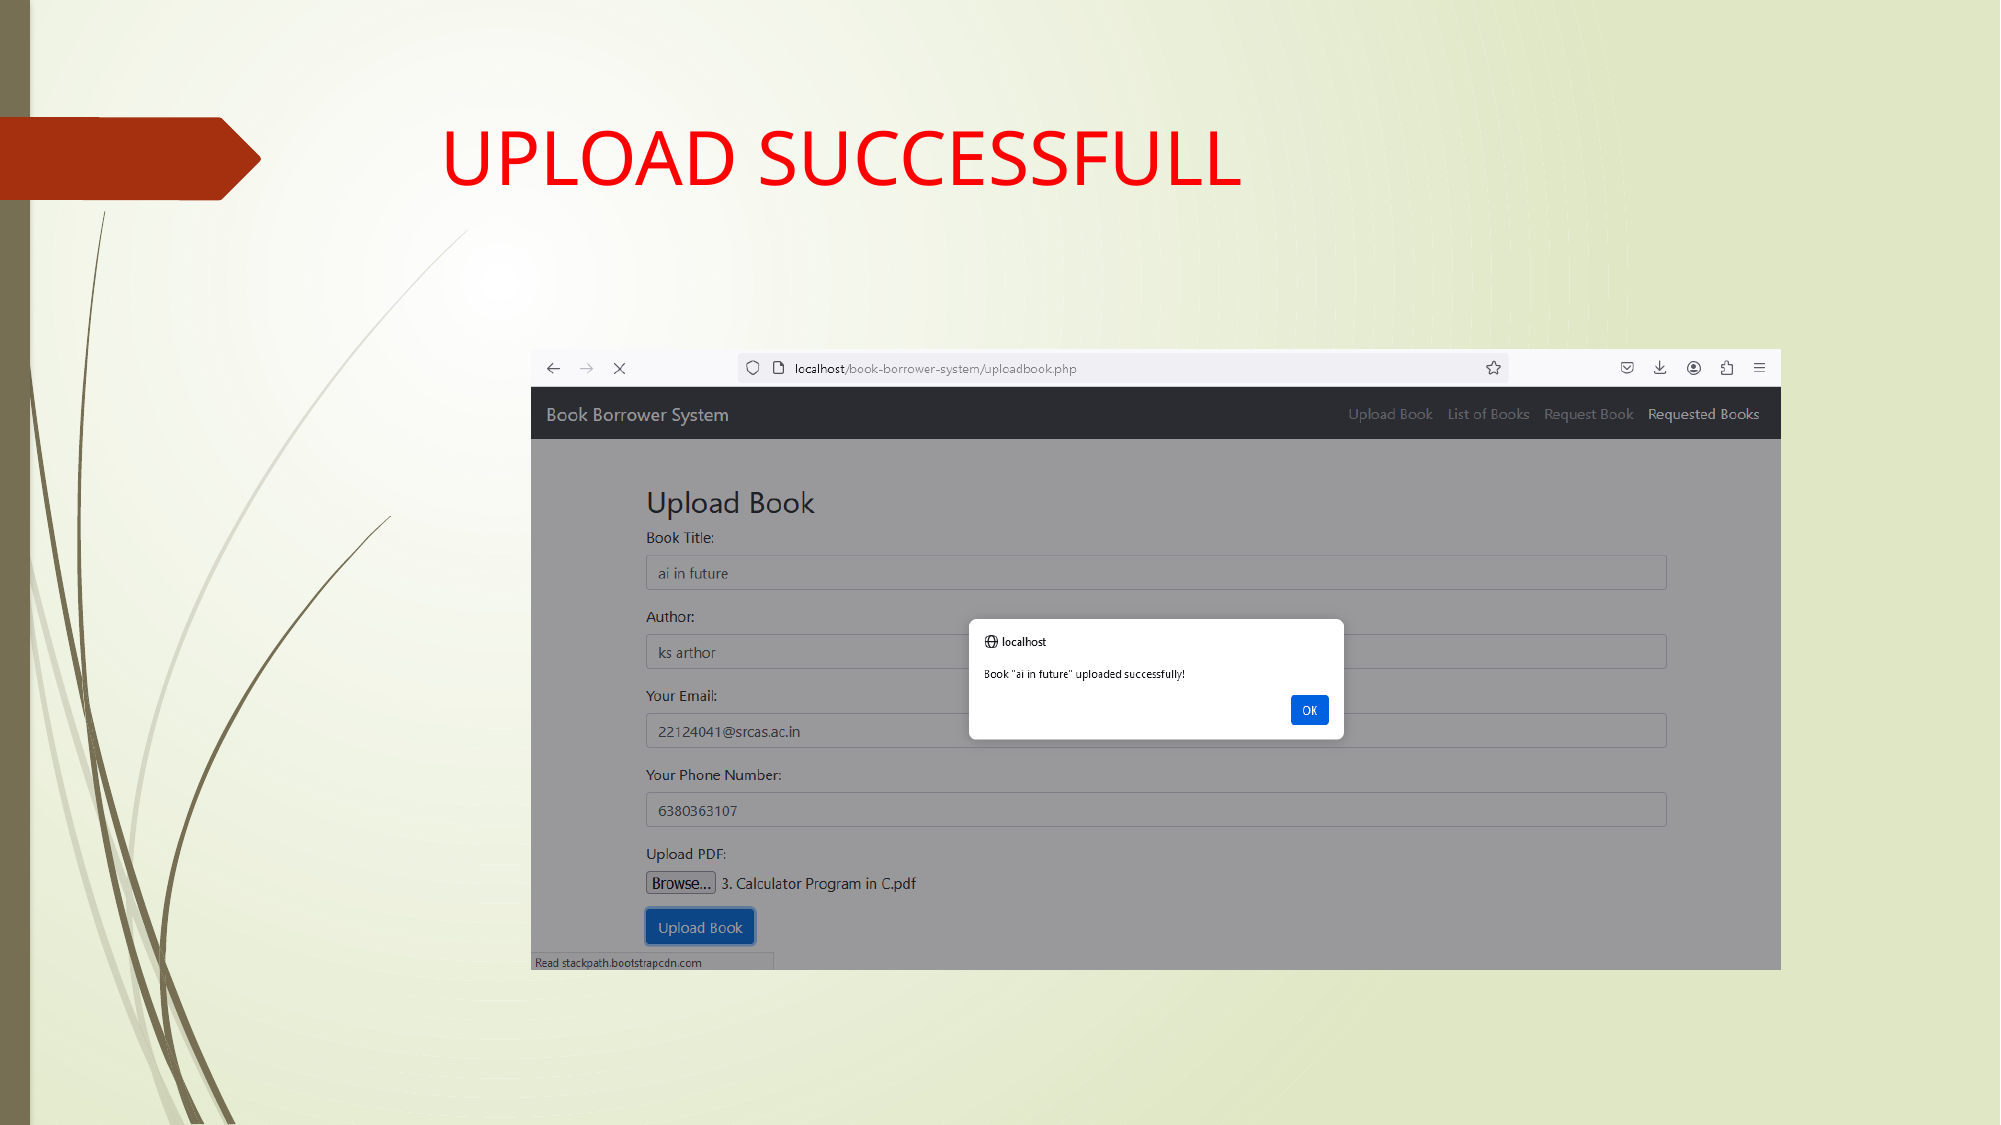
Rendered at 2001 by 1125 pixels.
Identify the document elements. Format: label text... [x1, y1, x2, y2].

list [531, 349, 1781, 971]
title UPLOAD SUCCESSFULL [425, 102, 1888, 313]
